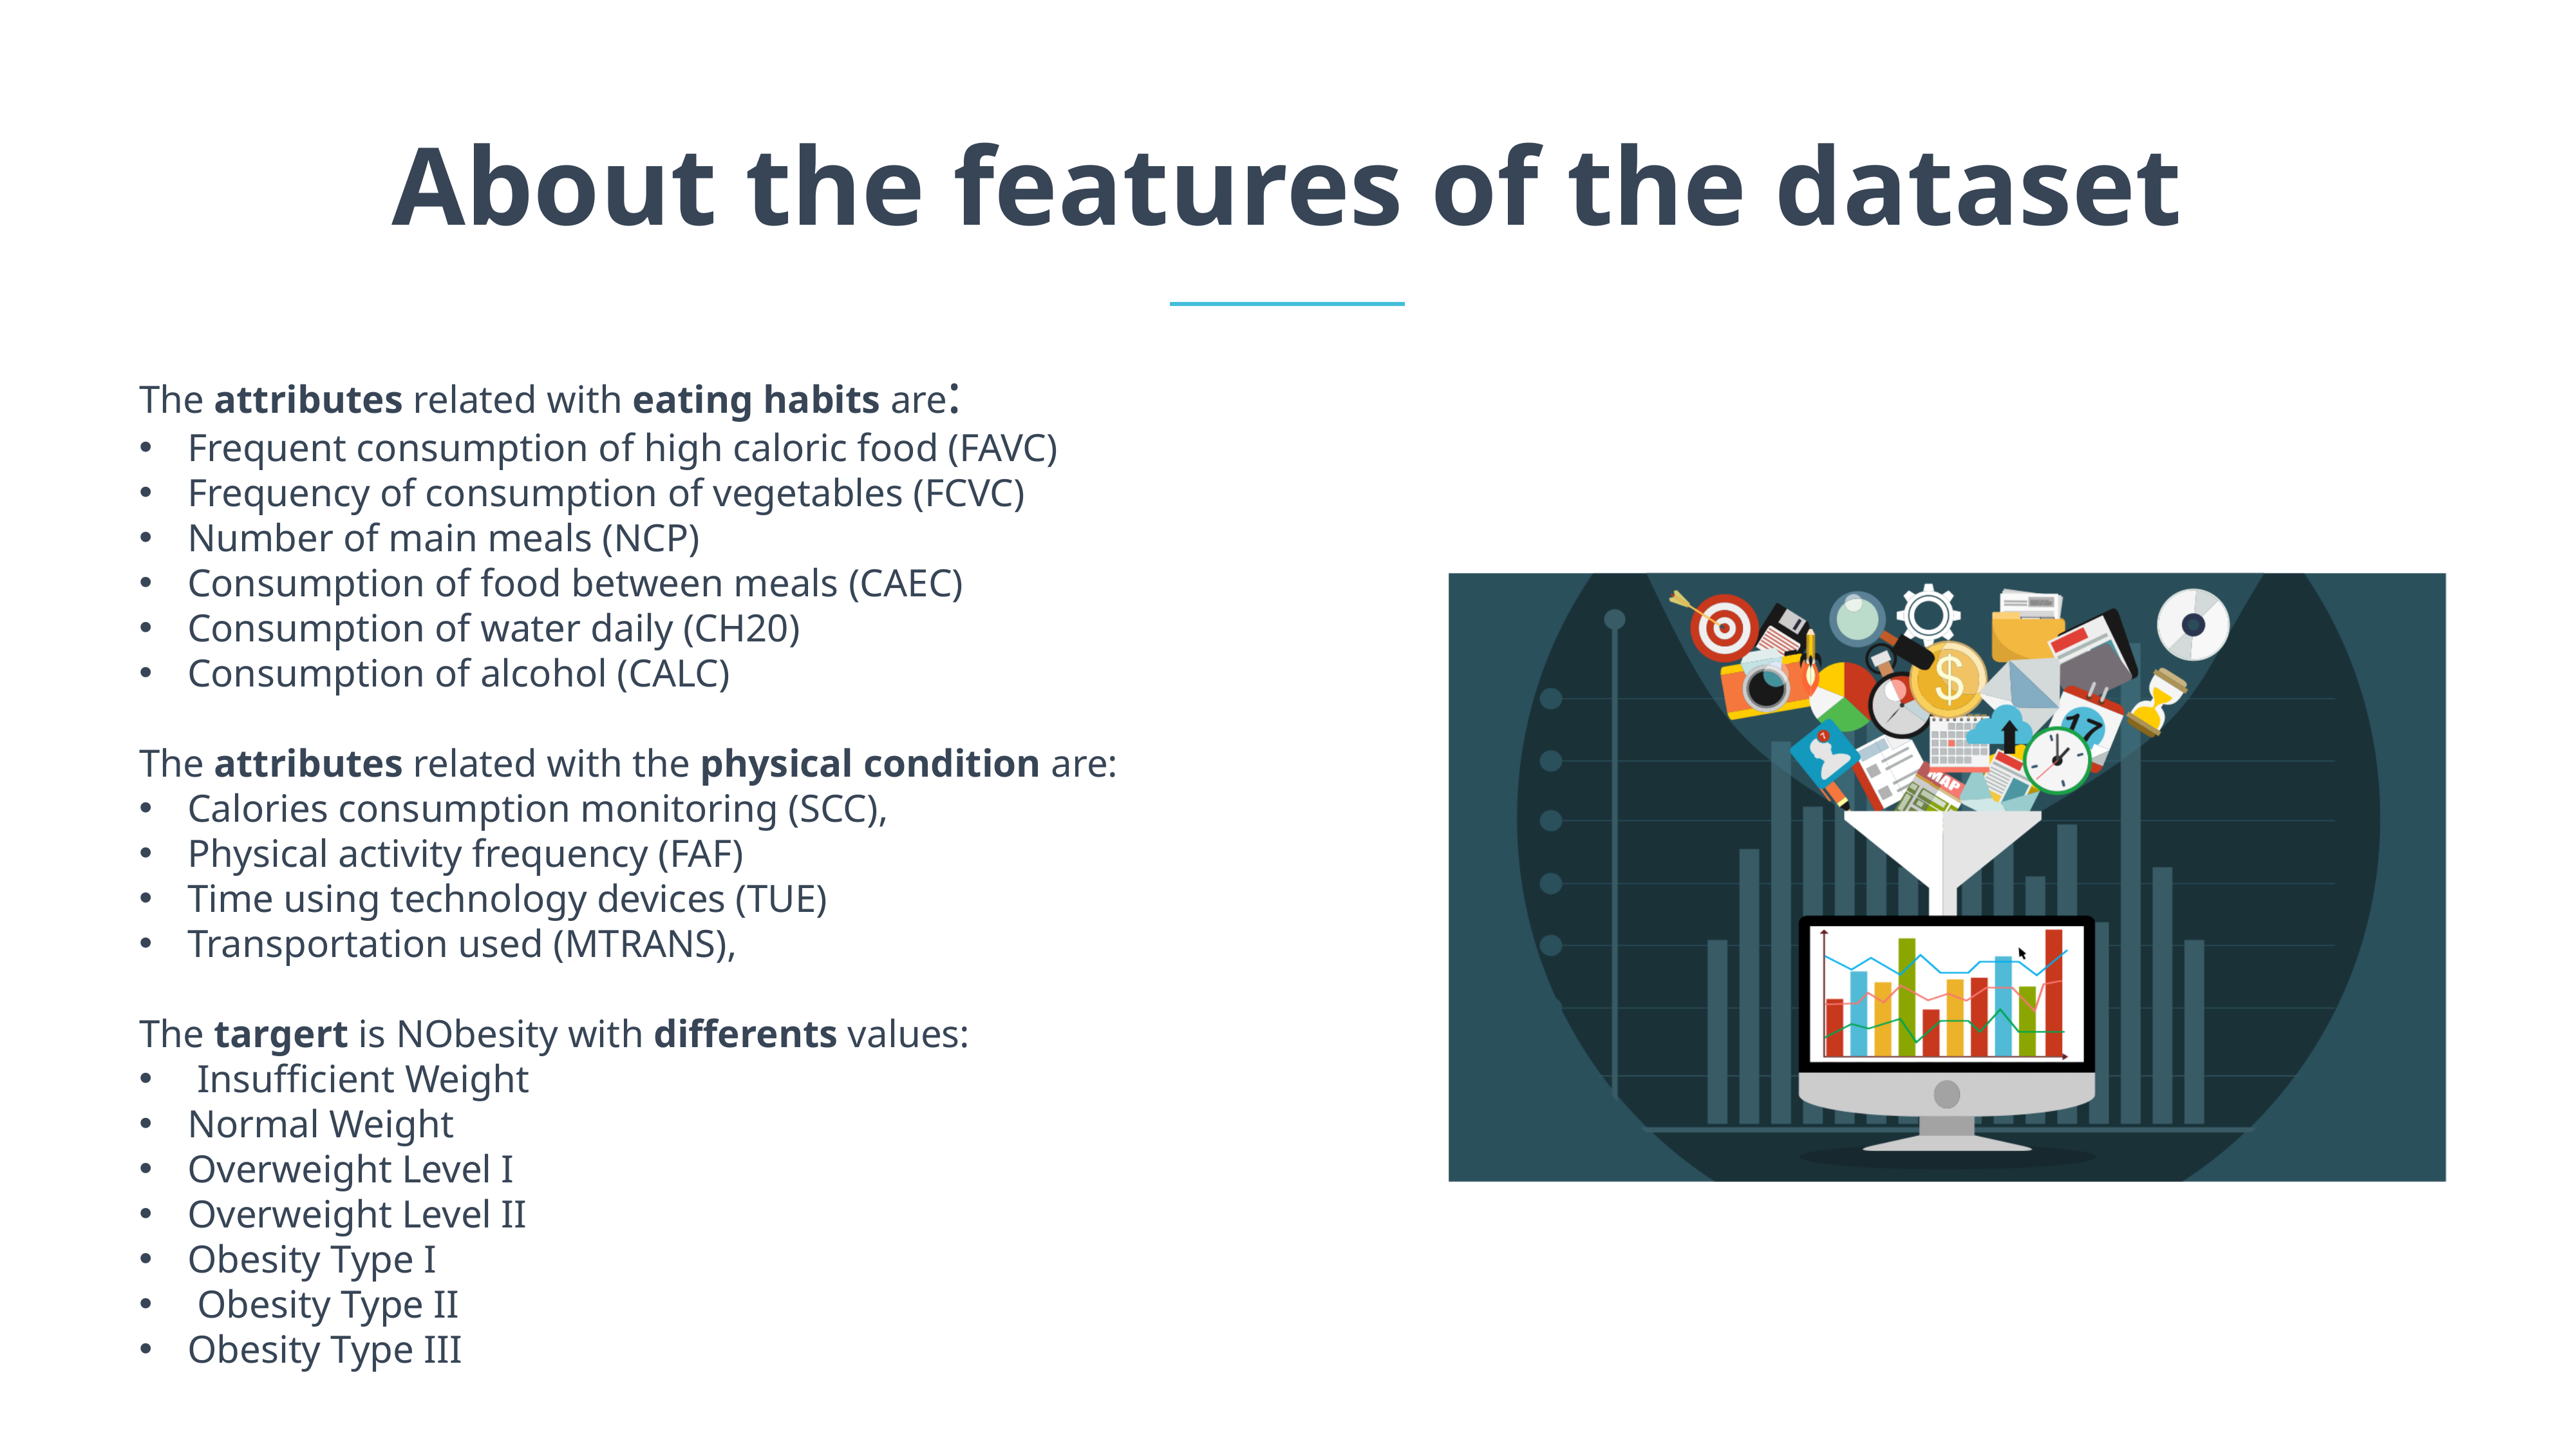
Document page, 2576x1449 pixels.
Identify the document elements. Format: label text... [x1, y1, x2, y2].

text_box [1169, 301, 1406, 307]
text_box About the features of the dataset [382, 113, 2193, 252]
picture [1449, 573, 2447, 1182]
text_box The attributes related with eating habits are: Frequent consumption of high caloric food (FAVC) Frequency of consumption of vegetables (FCVC) Number of main meals (NCP) Consumption of food between meals (CAEC) Consumption of water daily (CH20) Consumption of alcohol (CALC) The attributes related with the physical condition are: Calories consumption monitoring (SCC), Physical activity frequency (FAF) Time using technology devices (TUE) Transportation used (MTRANS), The targert is NObesity with differents values: Insufficient Weight Normal Weight Overweight Level I Overweight Level II Obesity Type I Obesity Type II Obesity Type III [129, 355, 1293, 1376]
